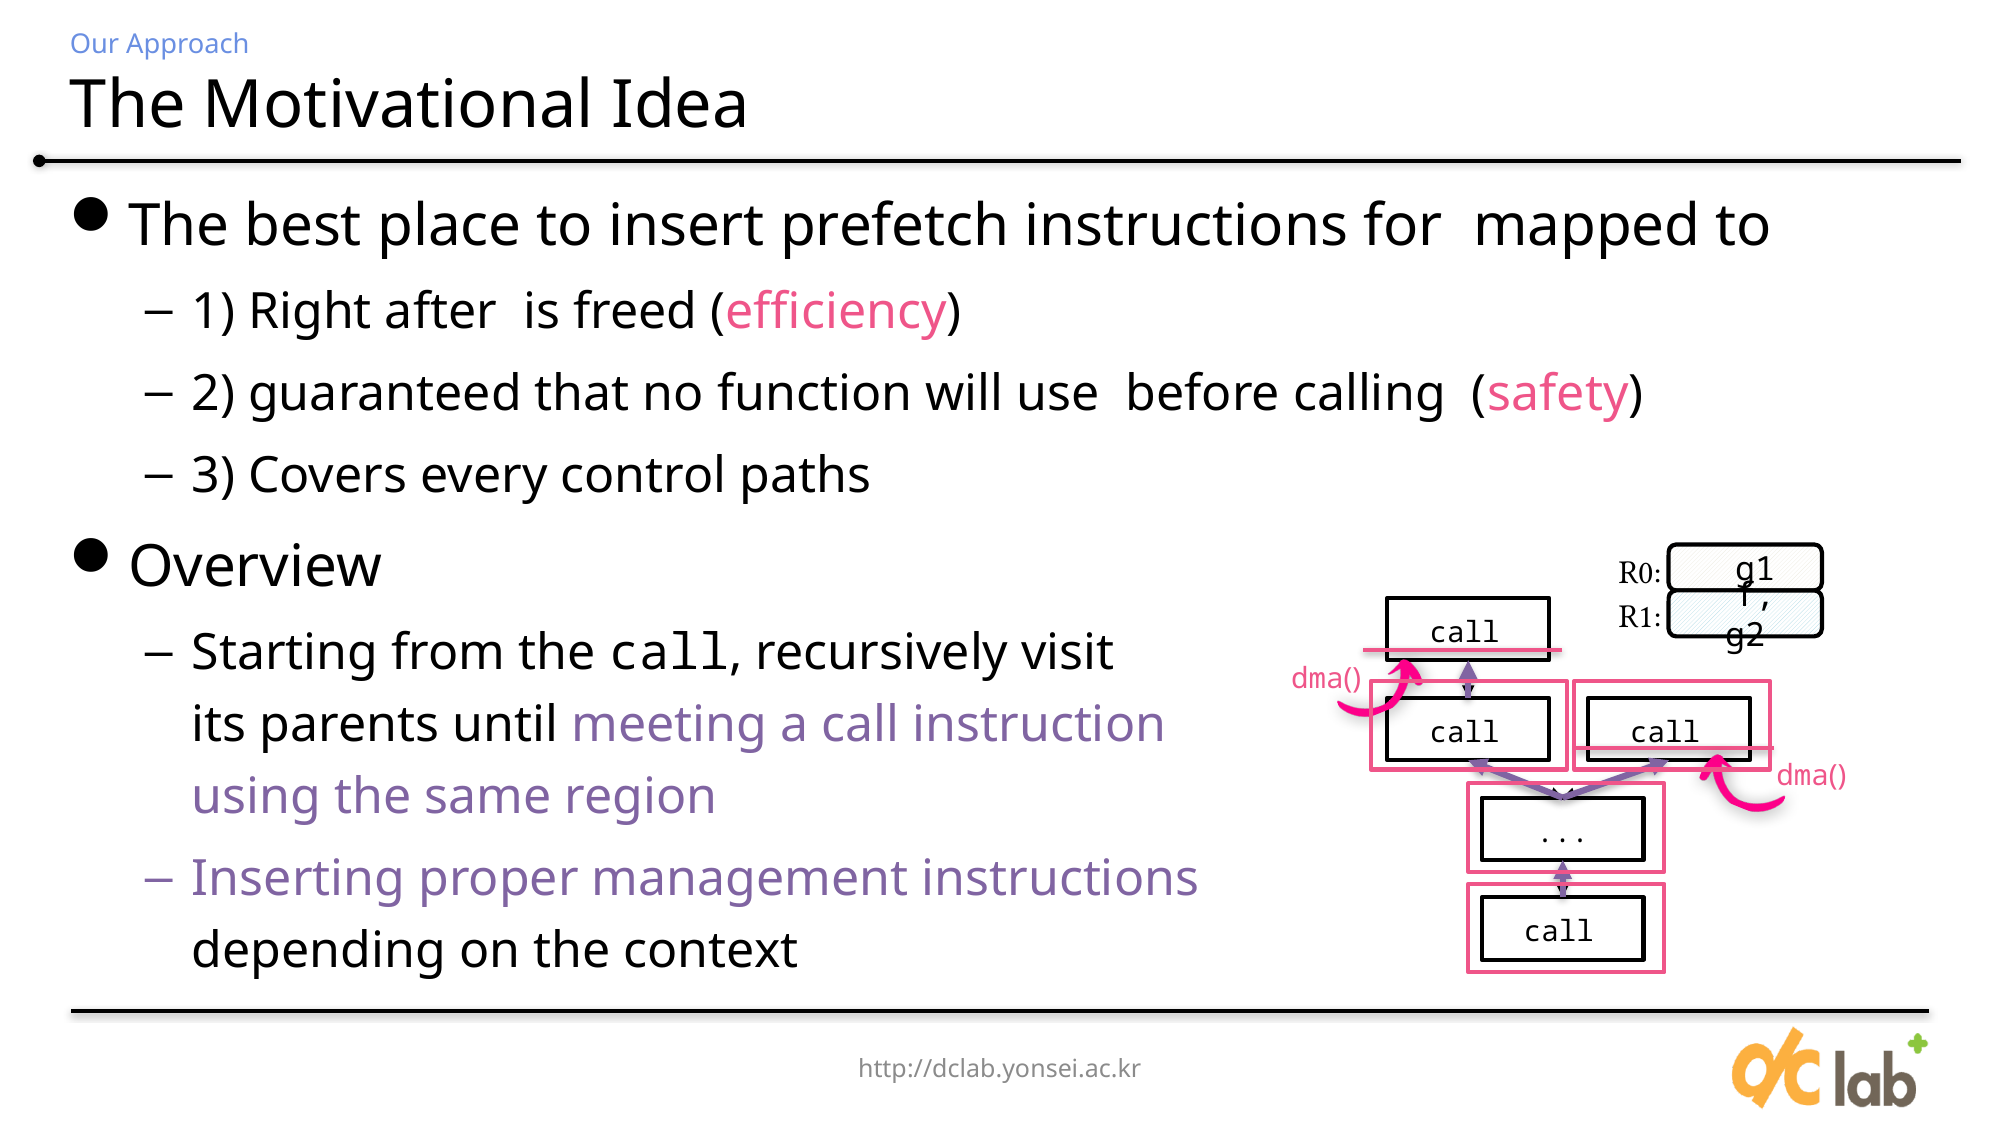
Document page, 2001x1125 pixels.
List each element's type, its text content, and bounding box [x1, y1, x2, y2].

text_box [1369, 679, 1569, 772]
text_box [1269, 649, 1563, 712]
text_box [1467, 760, 1563, 798]
title The Motivational Idea [55, 67, 1945, 148]
text_box [1572, 679, 1772, 748]
list Our Approach [55, 11, 1945, 67]
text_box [1565, 760, 1670, 798]
text_box [1466, 805, 1666, 874]
picture [1702, 1015, 1961, 1123]
footer http://dclab.yonsei.ac.kr [683, 1039, 1317, 1100]
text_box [1615, 542, 1823, 637]
text_box [1466, 882, 1666, 974]
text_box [1574, 748, 1869, 808]
